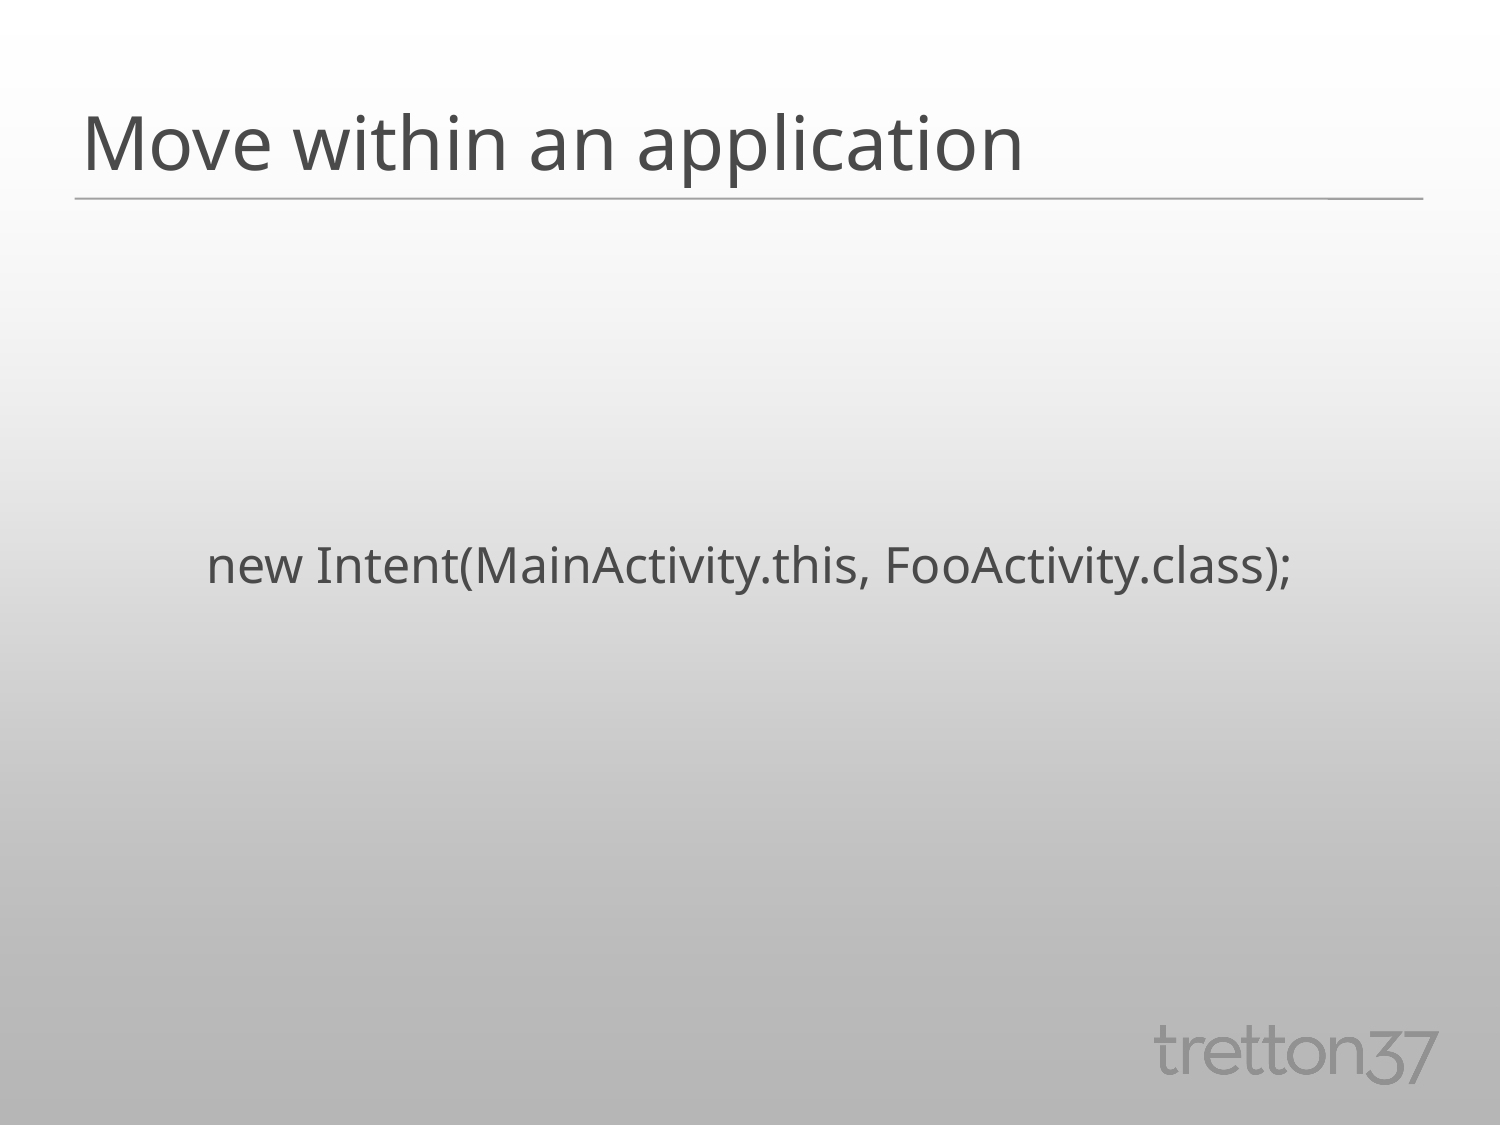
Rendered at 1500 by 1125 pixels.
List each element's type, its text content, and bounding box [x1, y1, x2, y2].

list new Intent(MainActivity.this, FooActivity.class); [88, 527, 1412, 598]
picture [0, 0, 1500, 1125]
title Move within an application [74, 0, 1424, 291]
